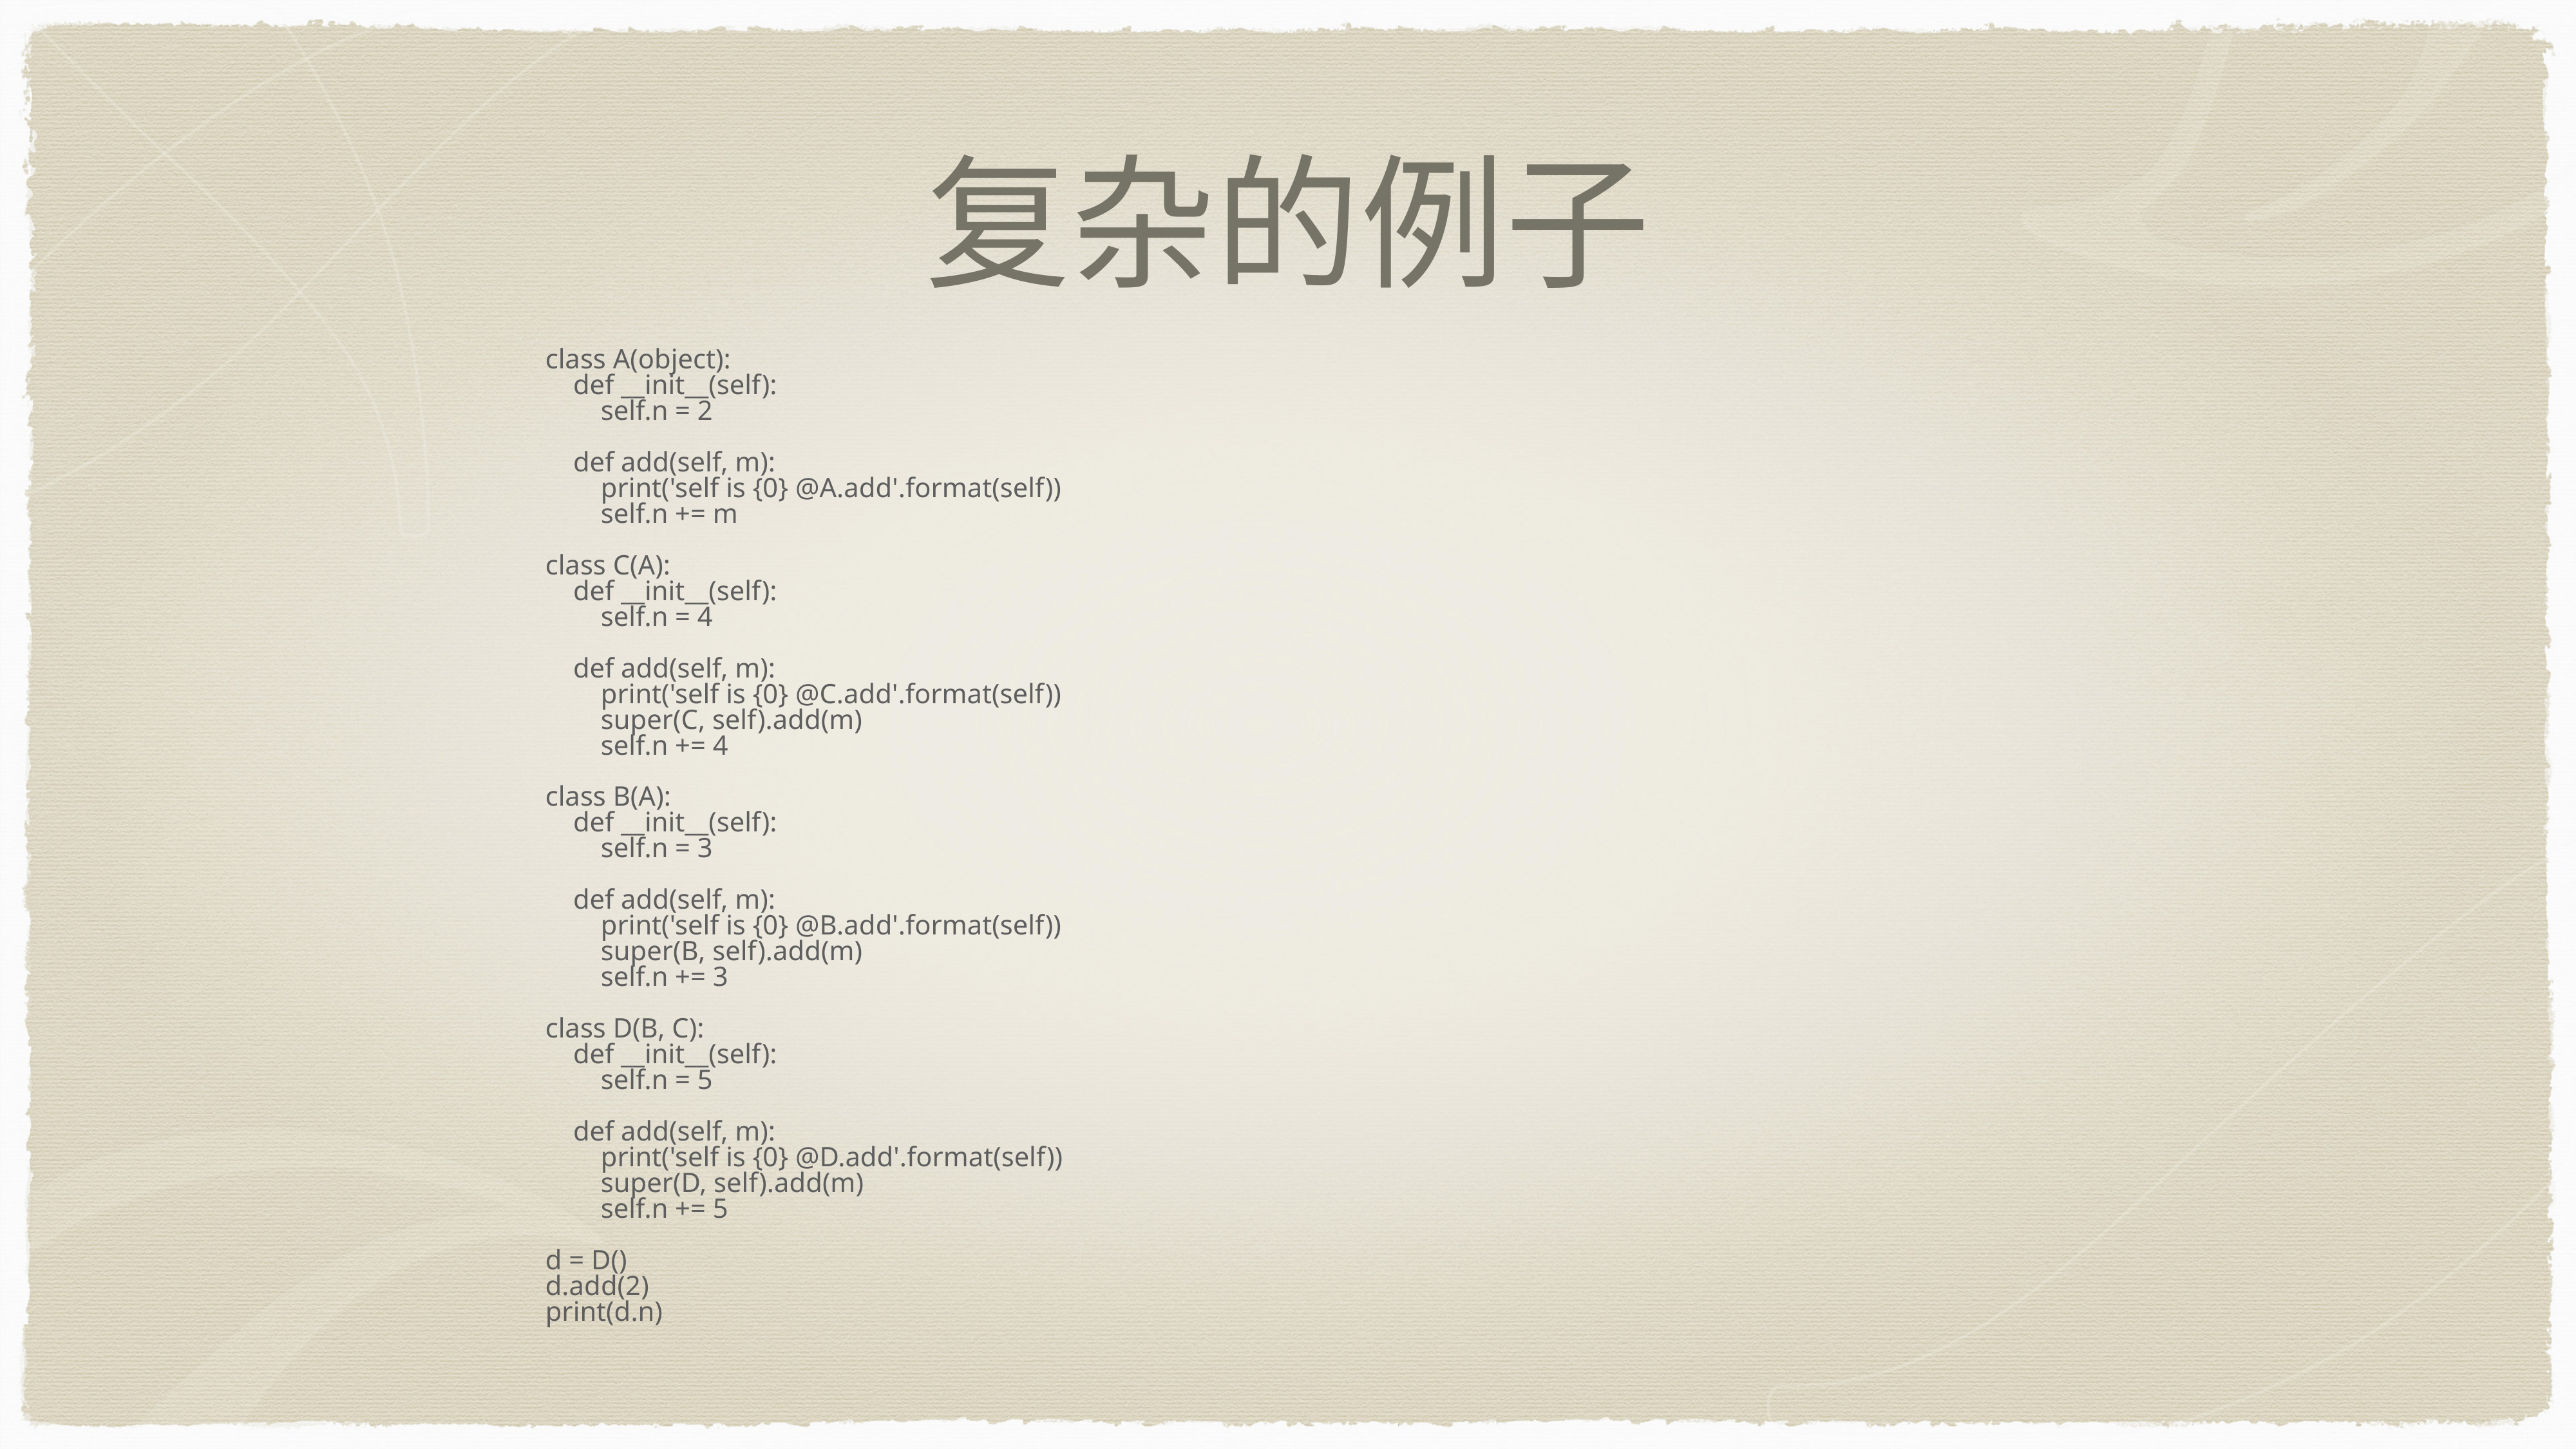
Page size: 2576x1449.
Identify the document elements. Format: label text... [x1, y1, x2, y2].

picture [0, 0, 2576, 1449]
title 复杂的例子 [155, 37, 2421, 401]
text_box class A(object): def __init__(self): self.n = 2 def add(self, m): print('self is {0} @A.add'.format(self)) self.n += m class C(A): def __init__(self): self.n = 4 def add(self, m): print('self is {0} @C.add'.format(self)) super(C, self).add(m) self.n += 4 class B(A): def __init__(self): self.n = 3 def add(self, m): print('self is {0} @B.add'.format(self)) super(B, self).add(m) self.n += 3 class D(B, C): def __init__(self): self.n = 5 def add(self, m): print('self is {0} @D.add'.format(self)) super(D, self).add(m) self.n += 5 d = D() d.add(2) print(d.n) [540, 343, 1068, 1332]
